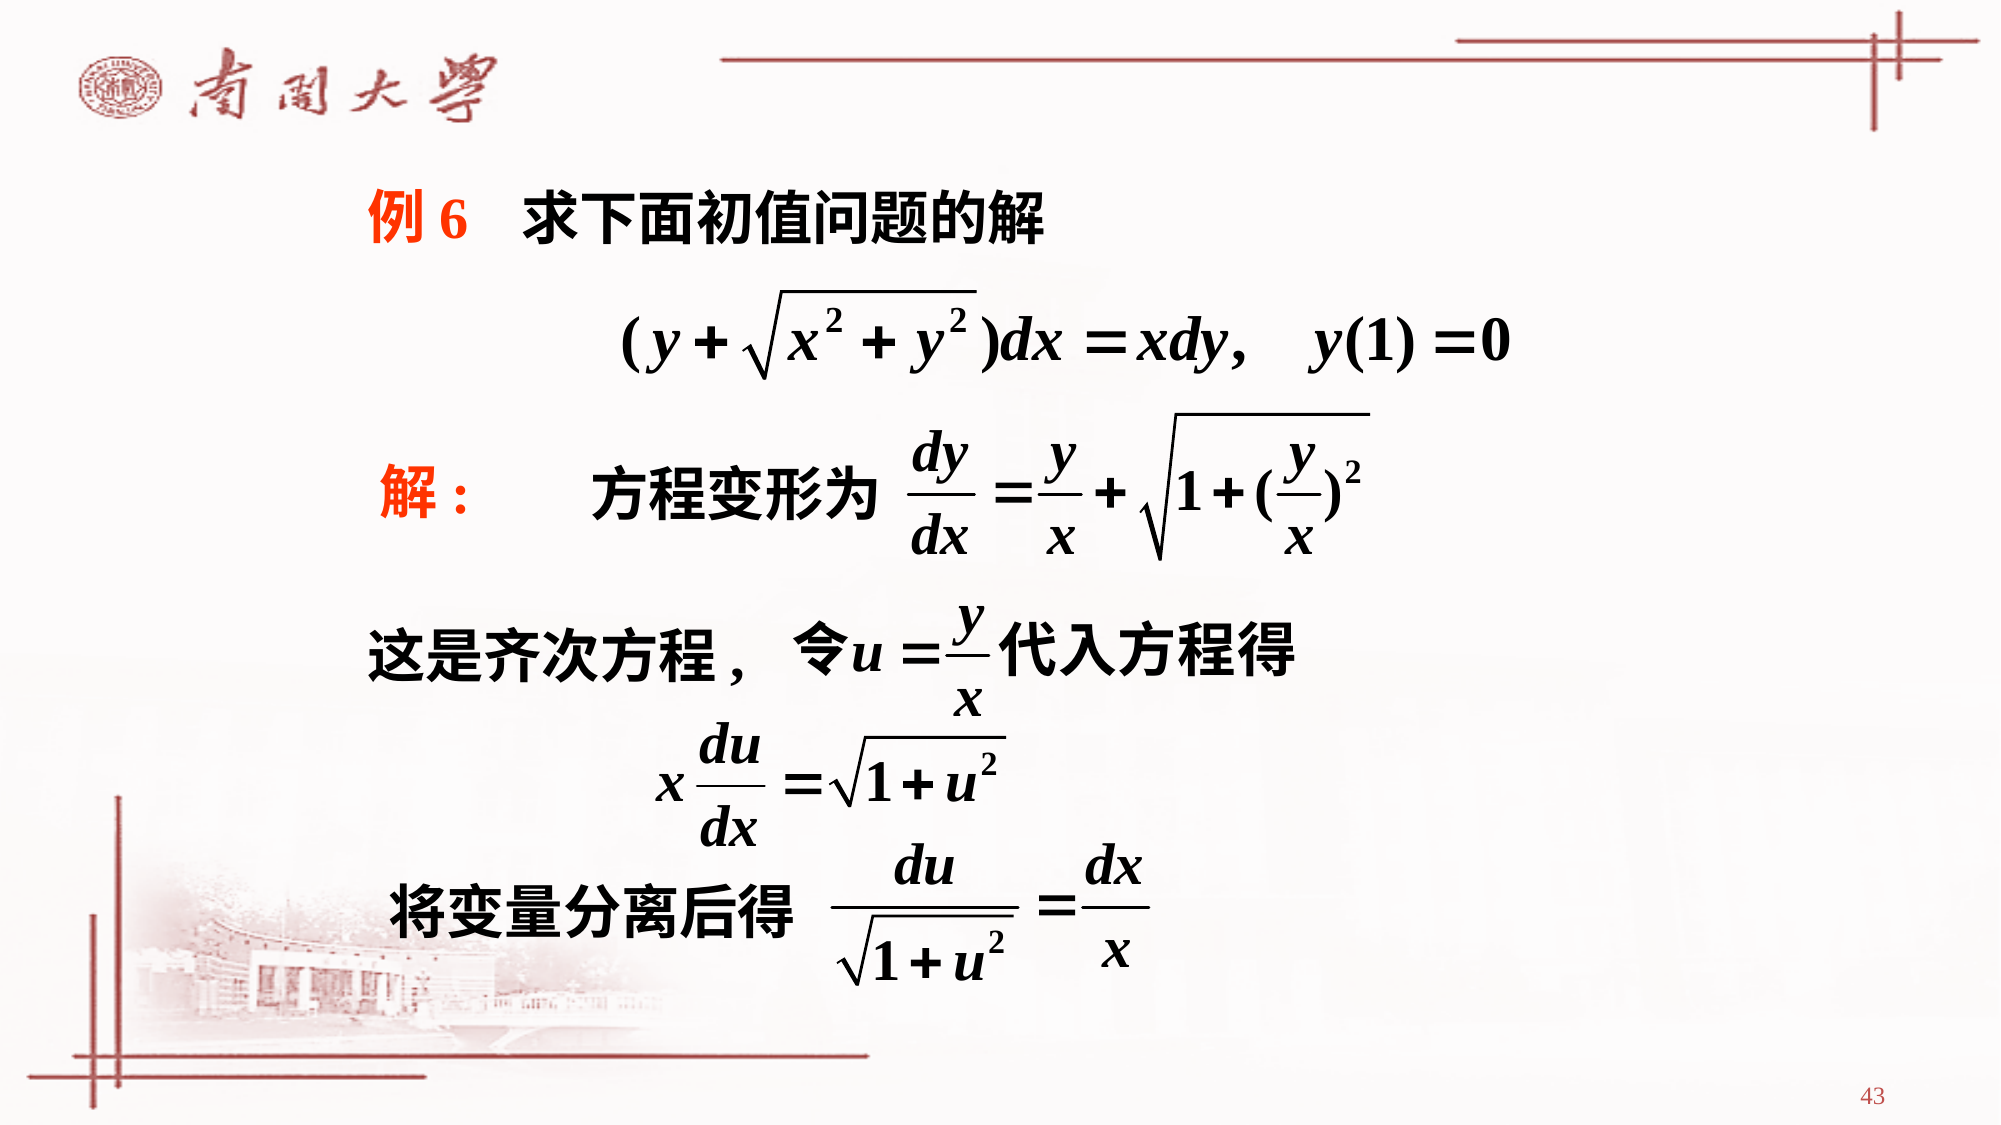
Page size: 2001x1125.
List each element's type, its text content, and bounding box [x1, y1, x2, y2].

text_box 将变量分离后得 [373, 867, 812, 953]
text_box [357, 172, 1522, 393]
text_box 这是齐次方程, [352, 611, 760, 696]
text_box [783, 572, 1305, 731]
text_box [898, 401, 1385, 574]
text_box 方程变形为 [575, 449, 893, 535]
text_box 解: [364, 447, 486, 533]
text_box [821, 824, 1161, 997]
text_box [642, 703, 1017, 861]
slide_number 43 [1433, 1065, 1901, 1125]
